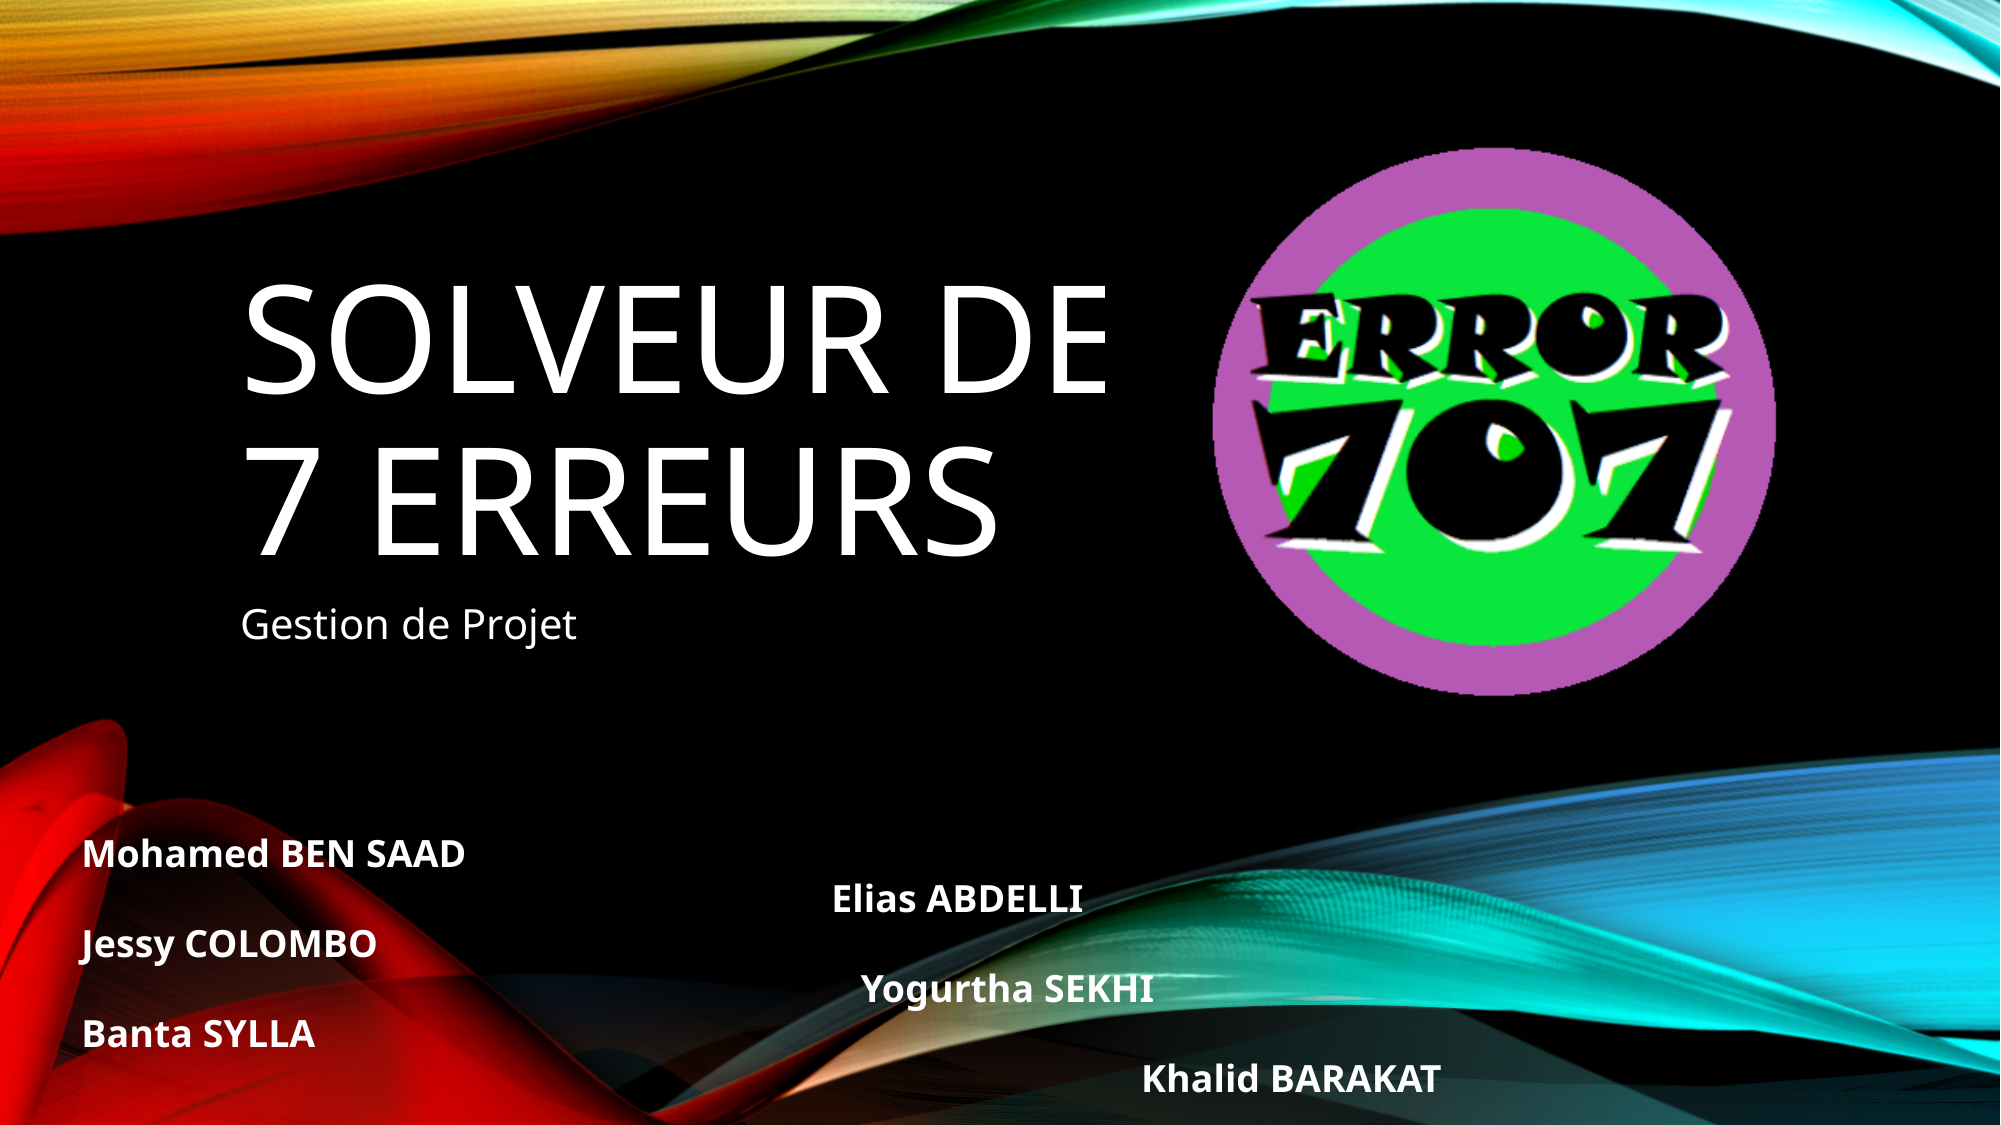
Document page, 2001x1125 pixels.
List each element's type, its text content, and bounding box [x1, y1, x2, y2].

subtitle Gestion de Projet [225, 595, 1105, 709]
title Solveur des 7 Erreurs [225, 245, 1105, 595]
text_box Mohamed BEN SAAD Elias ABDELLI Jessy COLOMBO Yogurtha SEKHI Banta SYLLA Khalid BARAKAT Client: Olivier BODINI Année : 2018-2019 Enseignant : Lionel Pournin & Antoine KASZCZYC Université Parix XII : Institut Galilée [66, 822, 1934, 1125]
picture [0, 0, 2000, 1125]
